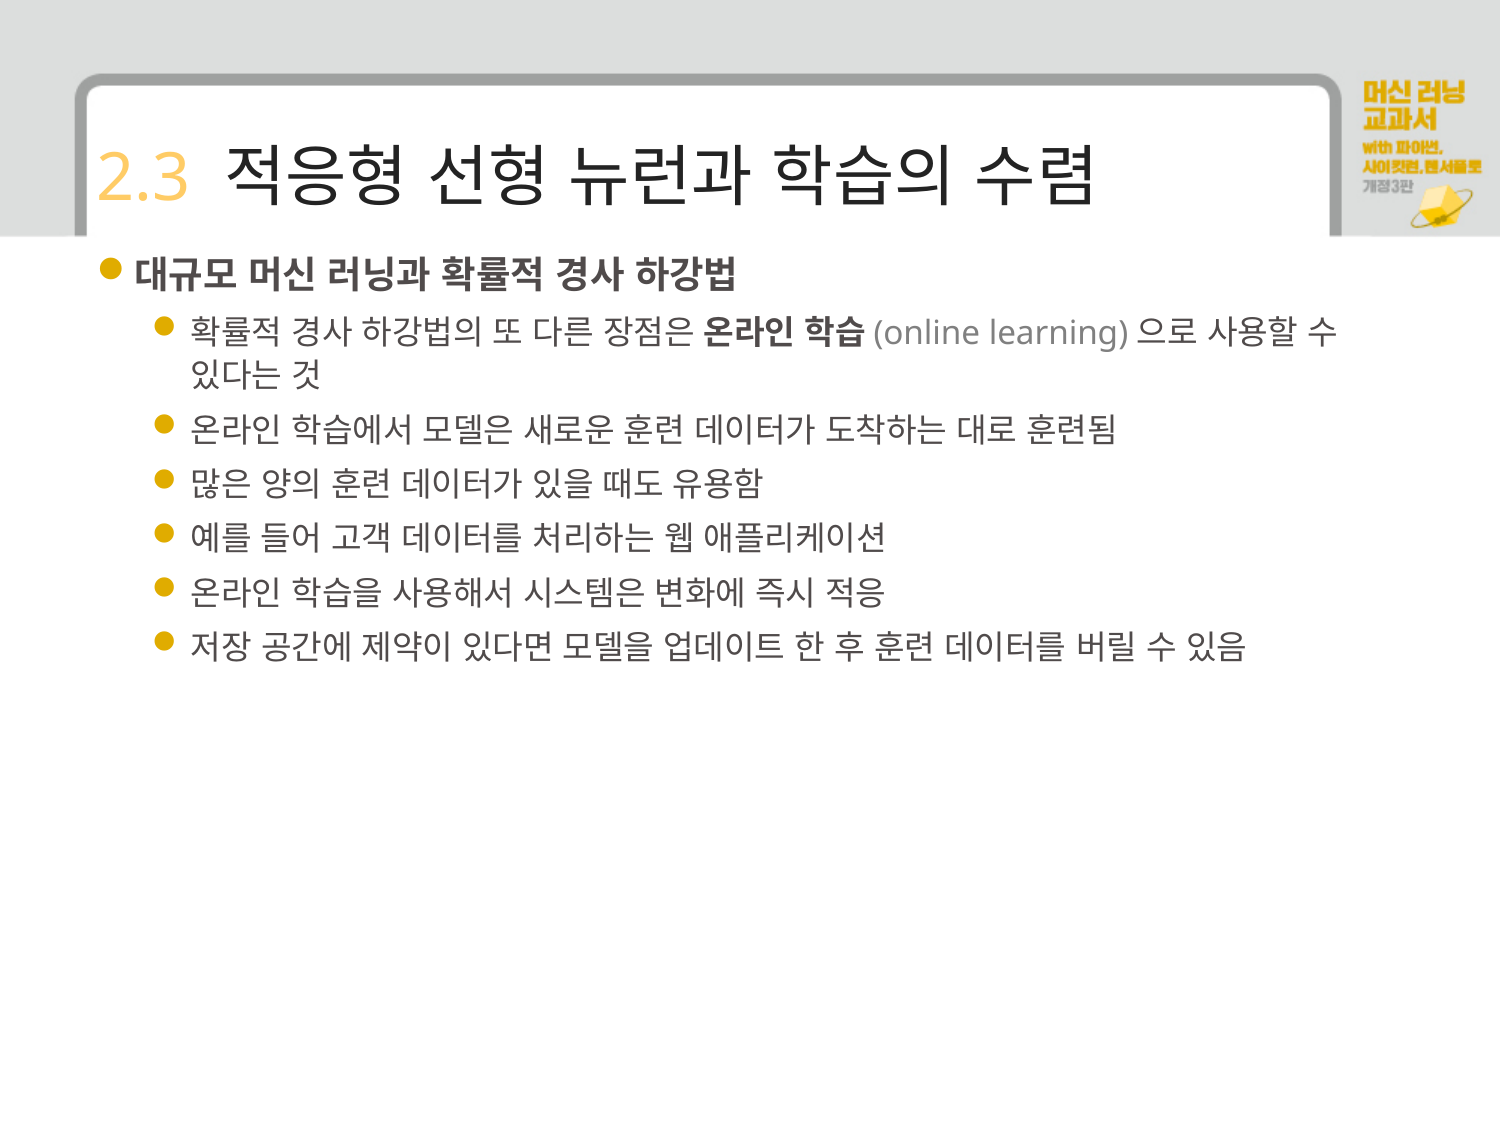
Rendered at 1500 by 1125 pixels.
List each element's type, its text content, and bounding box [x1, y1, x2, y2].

title 2.3 적응형 선형 뉴런과 학습의 수렴 [81, 90, 1412, 222]
list 대규모 머신 러닝과 확률적 경사 하강법 확률적 경사 하강법의 또 다른 장점은 온라인 학습(online learning)으로 사용할 수 있다는 것 온라인 학습에서 모델은 새로운 훈련 데이터가 도착하는 대로 훈련됨 많은 양의 훈련 데이터가 있을 때도 유용함 예를 들어 고객 데이터를 처리하는 웹 애플리케이션 온라인 학습을 사용해서 시스템은 변화에 즉시 적응 저장 공간에 제약이 있다면 모델을 업데이트 한 후 훈련 데이터를 버릴 수 있음 [81, 239, 1440, 1054]
picture [0, 0, 1500, 1125]
